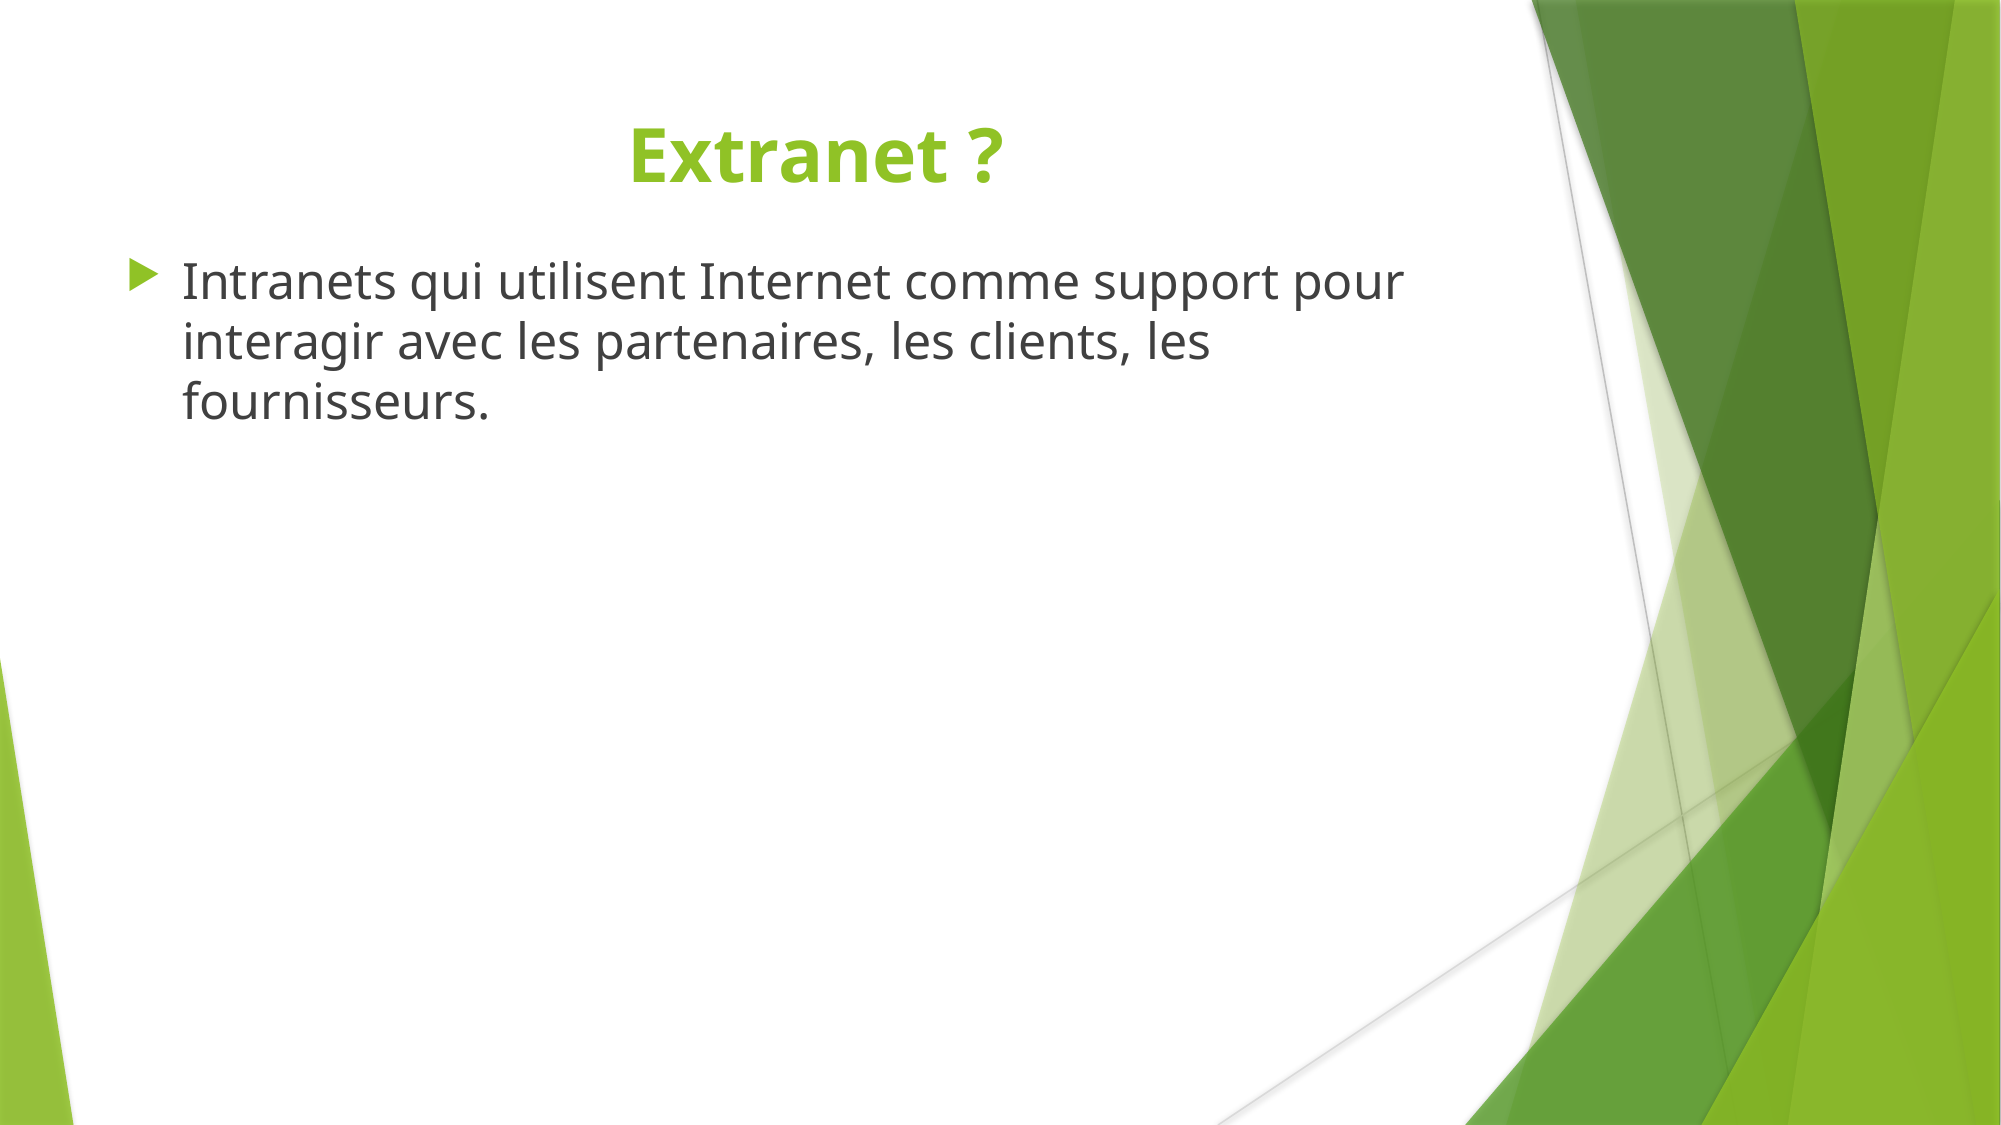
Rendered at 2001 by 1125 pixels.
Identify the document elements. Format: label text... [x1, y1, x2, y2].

text_box Intranets qui utilisent Internet comme support pour interagir avec les partenaires, les clients, les fournisseurs. [111, 242, 1522, 682]
text_box Extranet ? [111, 99, 1522, 214]
